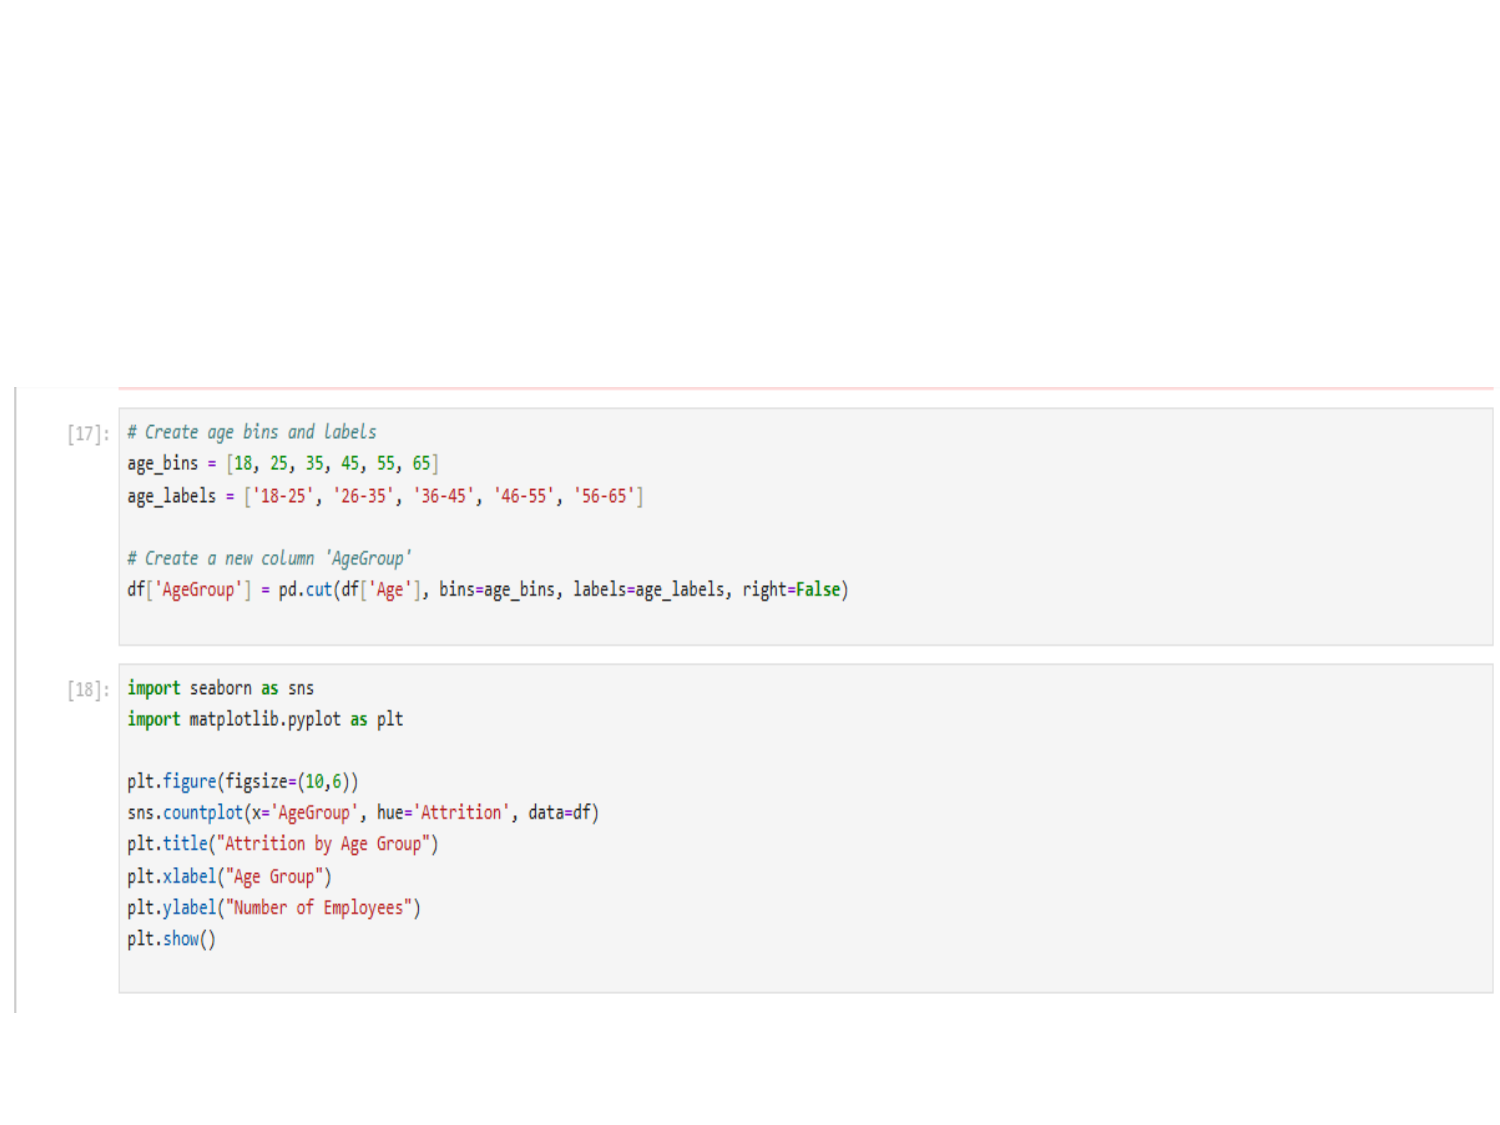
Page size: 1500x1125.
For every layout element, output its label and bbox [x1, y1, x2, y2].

list [13, 387, 1500, 1013]
